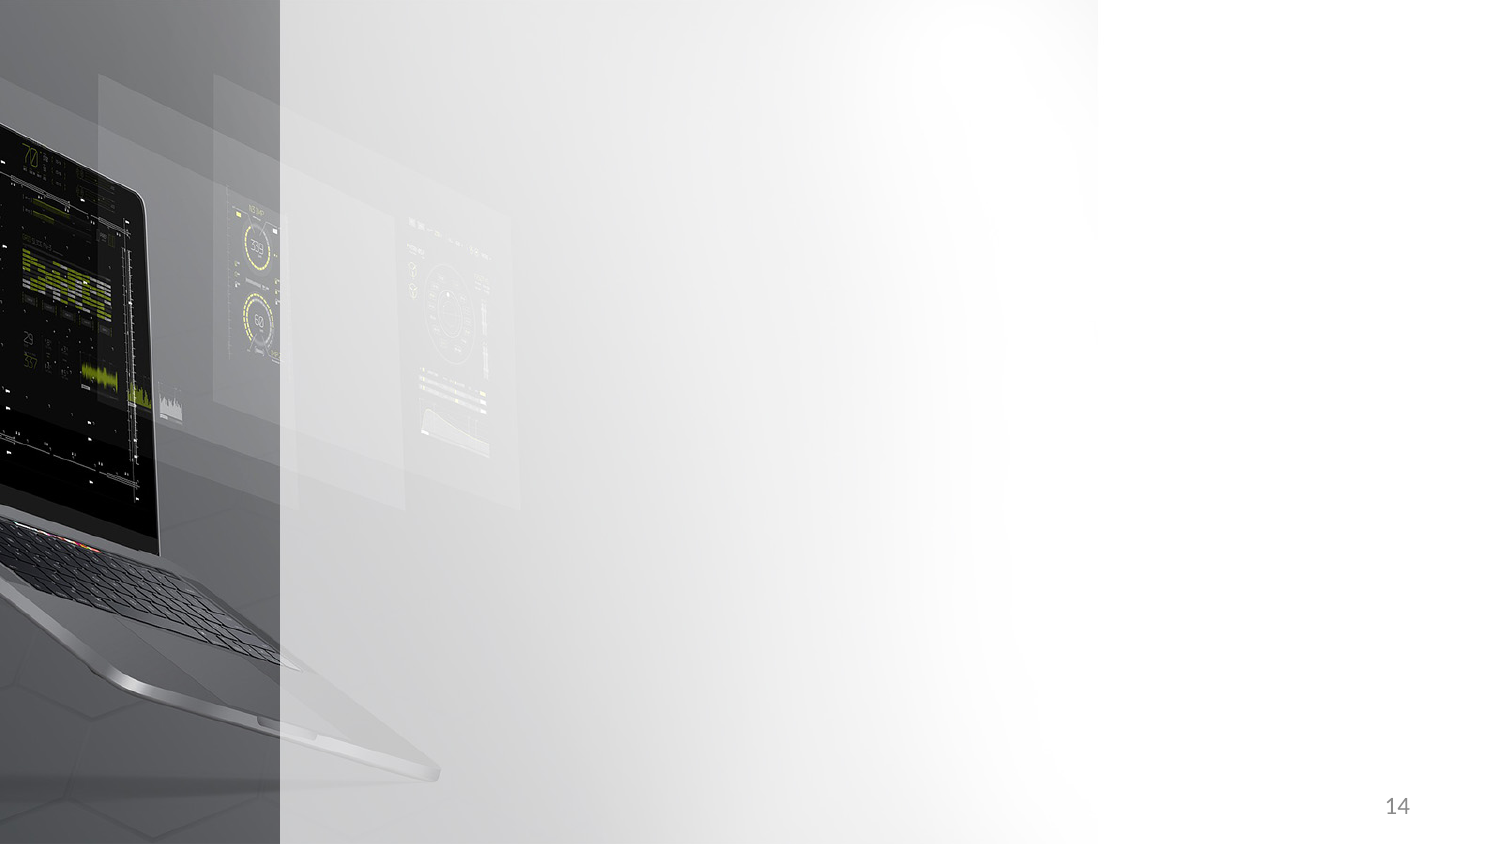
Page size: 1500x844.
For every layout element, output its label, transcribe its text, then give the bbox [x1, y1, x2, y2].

slide_number 14 [1074, 782, 1425, 827]
picture [0, 0, 1500, 844]
